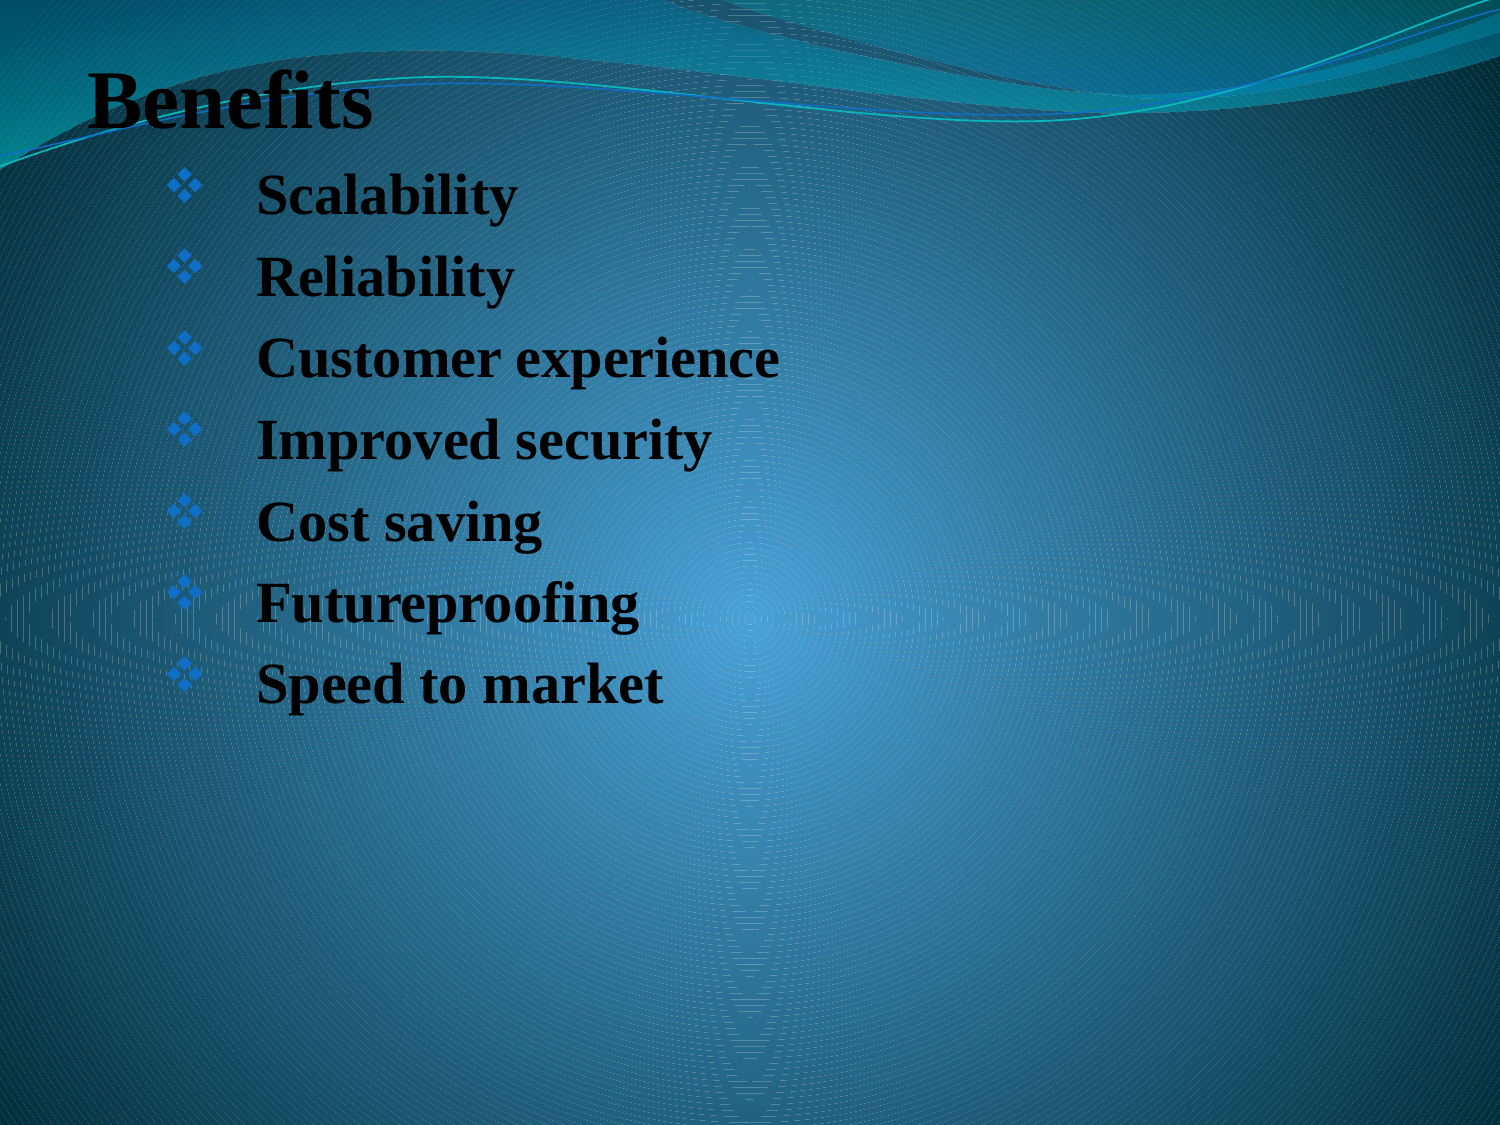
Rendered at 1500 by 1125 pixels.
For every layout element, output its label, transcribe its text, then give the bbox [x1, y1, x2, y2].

subtitle Benefits Scalability Reliability Customer experience Improved security Cost saving Futureproofing Speed to market [87, 37, 1376, 1100]
